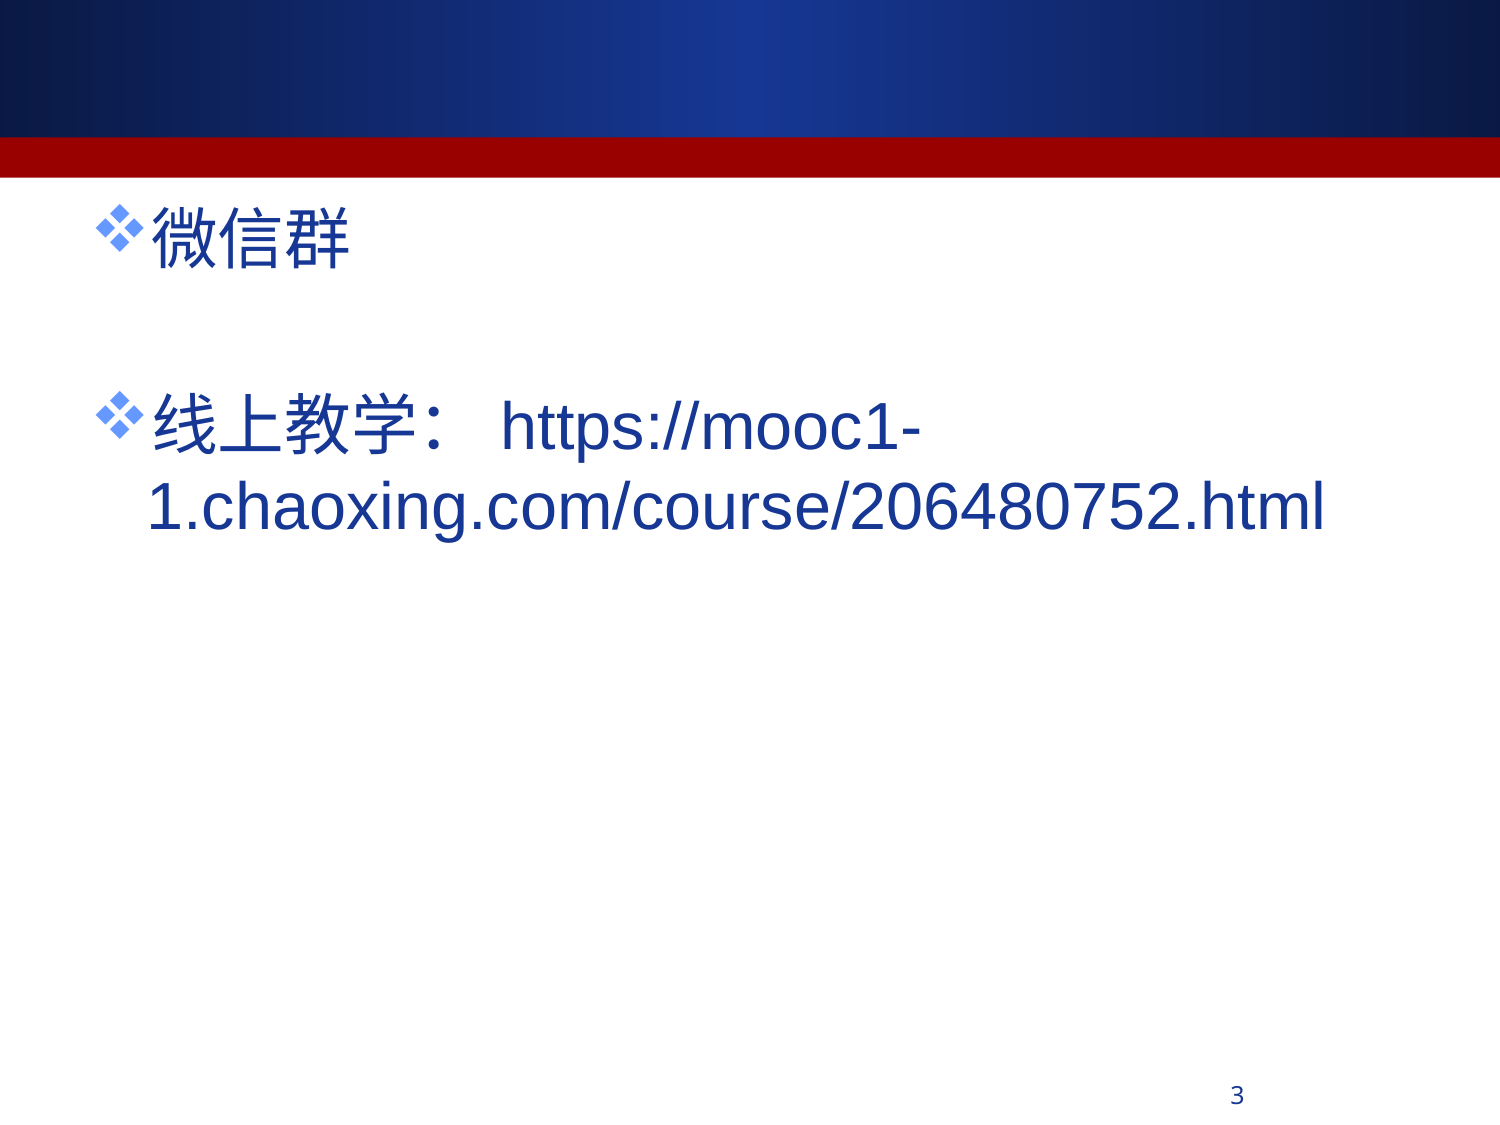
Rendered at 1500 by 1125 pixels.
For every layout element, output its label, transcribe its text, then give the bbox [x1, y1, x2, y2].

list 微信群 线上教学：https://mooc1-1.chaoxing.com/course/206480752.html [75, 189, 1425, 1050]
slide_number 3 [1062, 1072, 1413, 1125]
